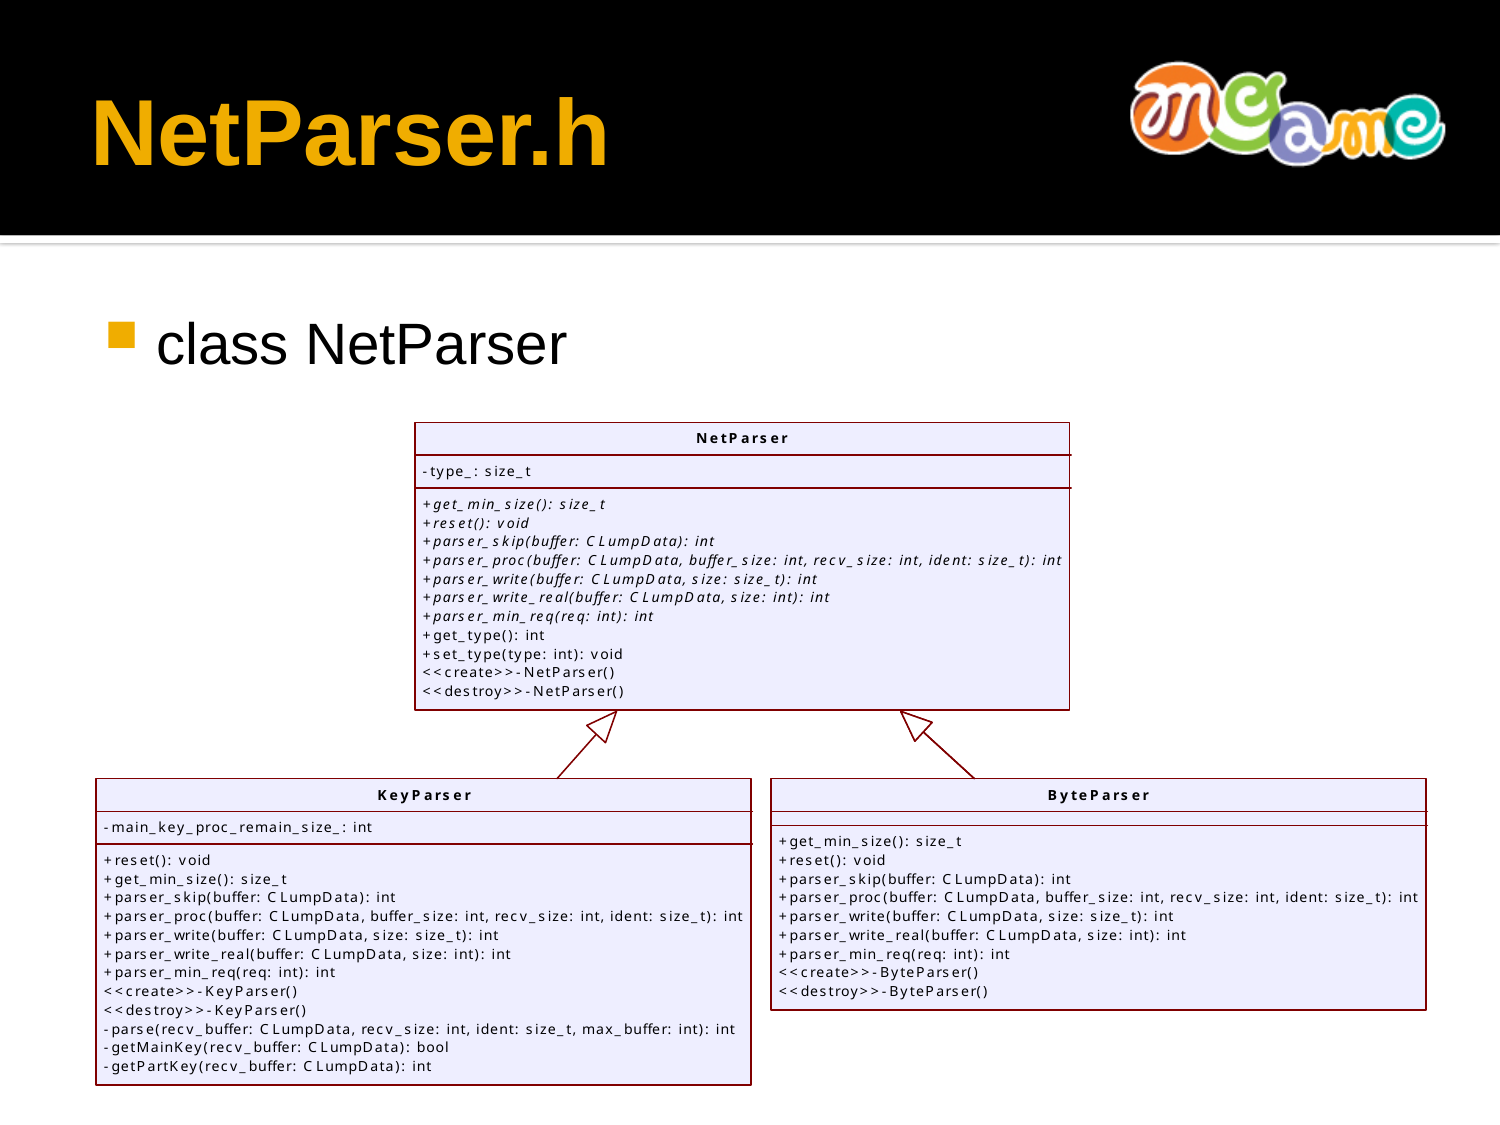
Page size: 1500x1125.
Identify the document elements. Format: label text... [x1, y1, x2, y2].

title NetParser.h [75, 25, 1425, 231]
picture [64, 391, 1459, 1118]
picture [1104, 42, 1469, 178]
list class NetParser [75, 291, 1425, 389]
